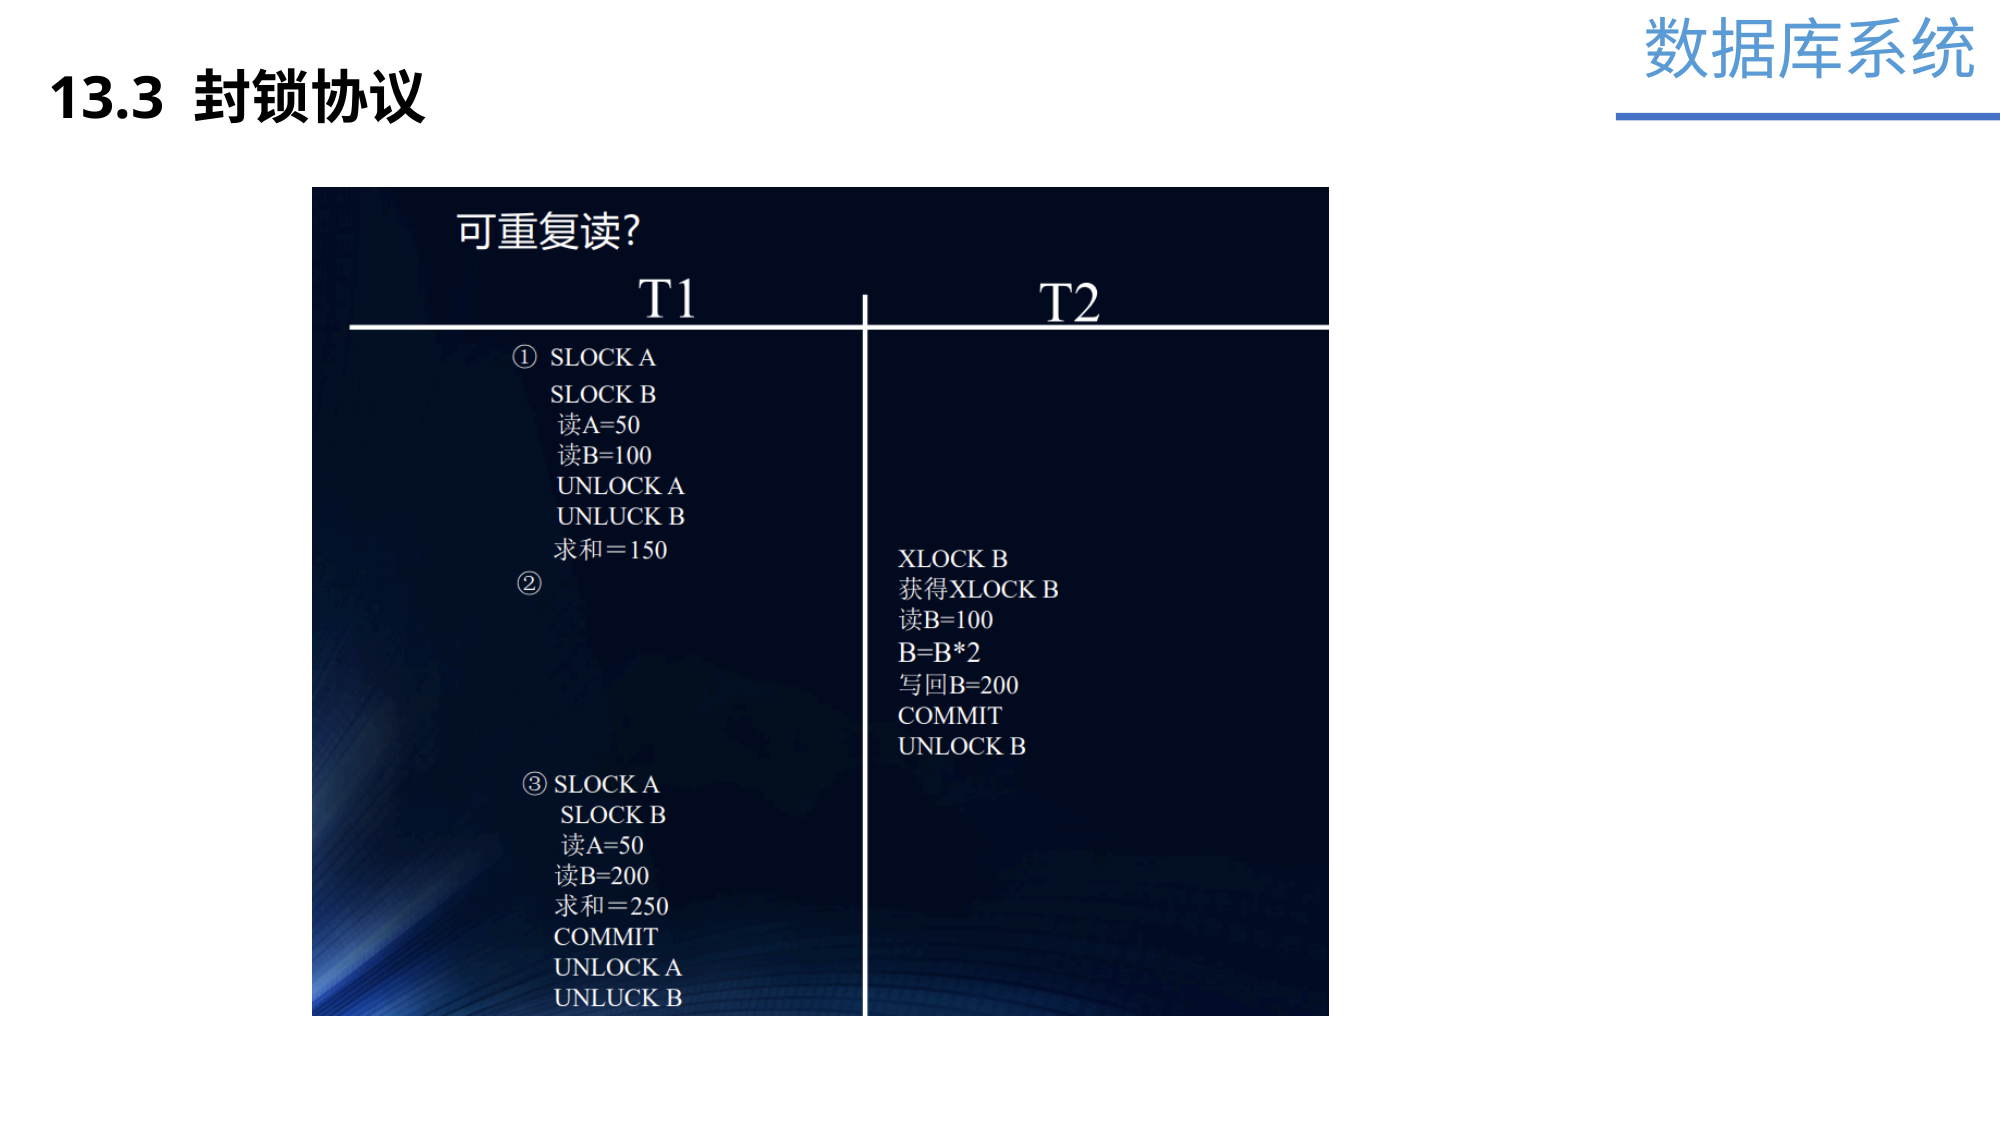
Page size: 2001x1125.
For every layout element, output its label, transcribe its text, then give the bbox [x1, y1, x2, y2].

text_box 数据库系统 [1629, 0, 1993, 95]
picture [312, 187, 1329, 1016]
text_box [1615, 112, 2000, 121]
text_box 13.3 封锁协议 [33, 17, 705, 138]
